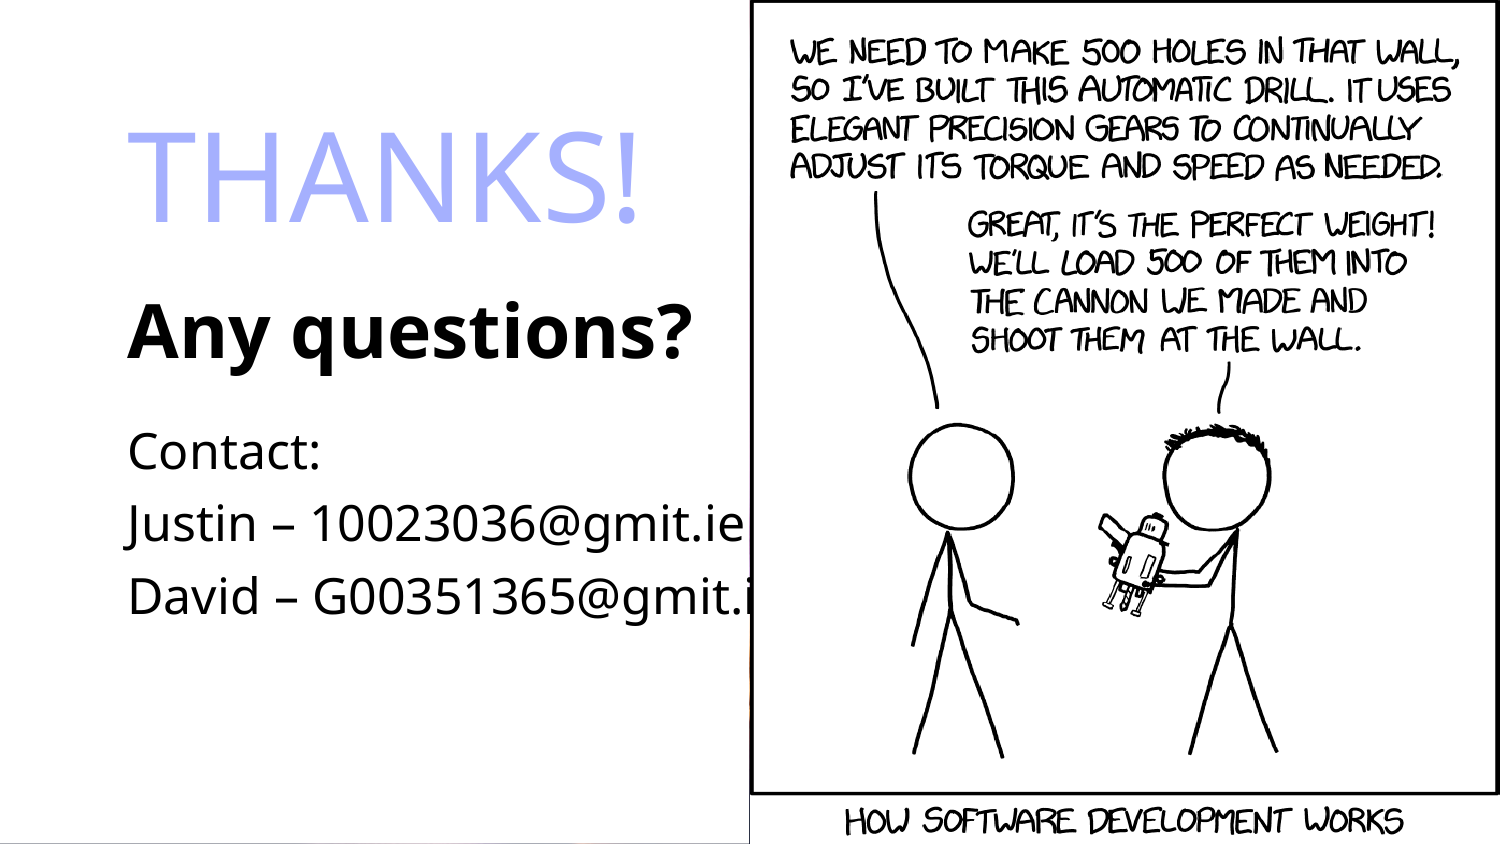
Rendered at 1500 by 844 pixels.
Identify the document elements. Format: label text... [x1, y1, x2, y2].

list Contact: Justin – 10023036@gmit.ie David – G00351365@gmit.ie [112, 404, 744, 809]
title THANKS! [112, 72, 744, 263]
subtitle Any questions? [112, 268, 744, 398]
picture [749, 0, 1500, 844]
